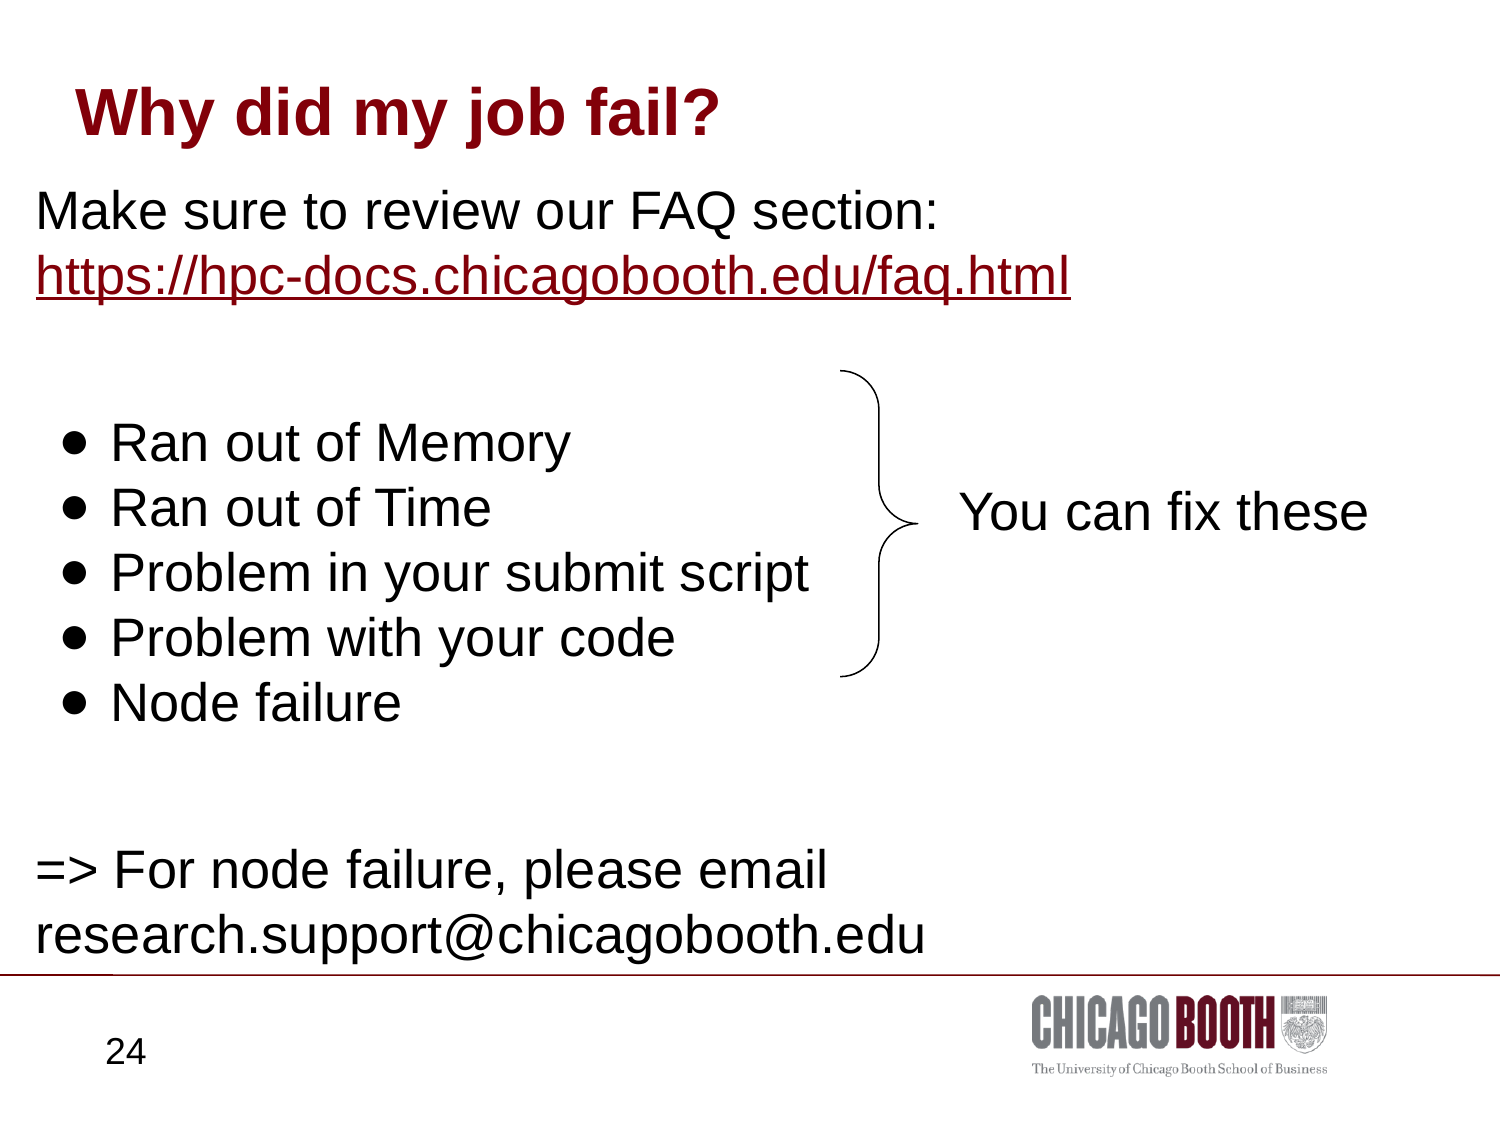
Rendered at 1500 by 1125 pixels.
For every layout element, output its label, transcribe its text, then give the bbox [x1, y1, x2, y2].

text_box [840, 370, 918, 677]
picture [1032, 995, 1327, 1077]
text_box You can fix these [943, 461, 1433, 557]
list Make sure to review our FAQ section: https://hpc-docs.chicagobooth.edu/faq.html Ran out of Memory Ran out of Time Problem in your submit script Problem with your code Node failure => For node failure, please email research.support@chicagobooth.edu [35, 174, 1480, 977]
title Why did my job fail? [75, 43, 1425, 150]
